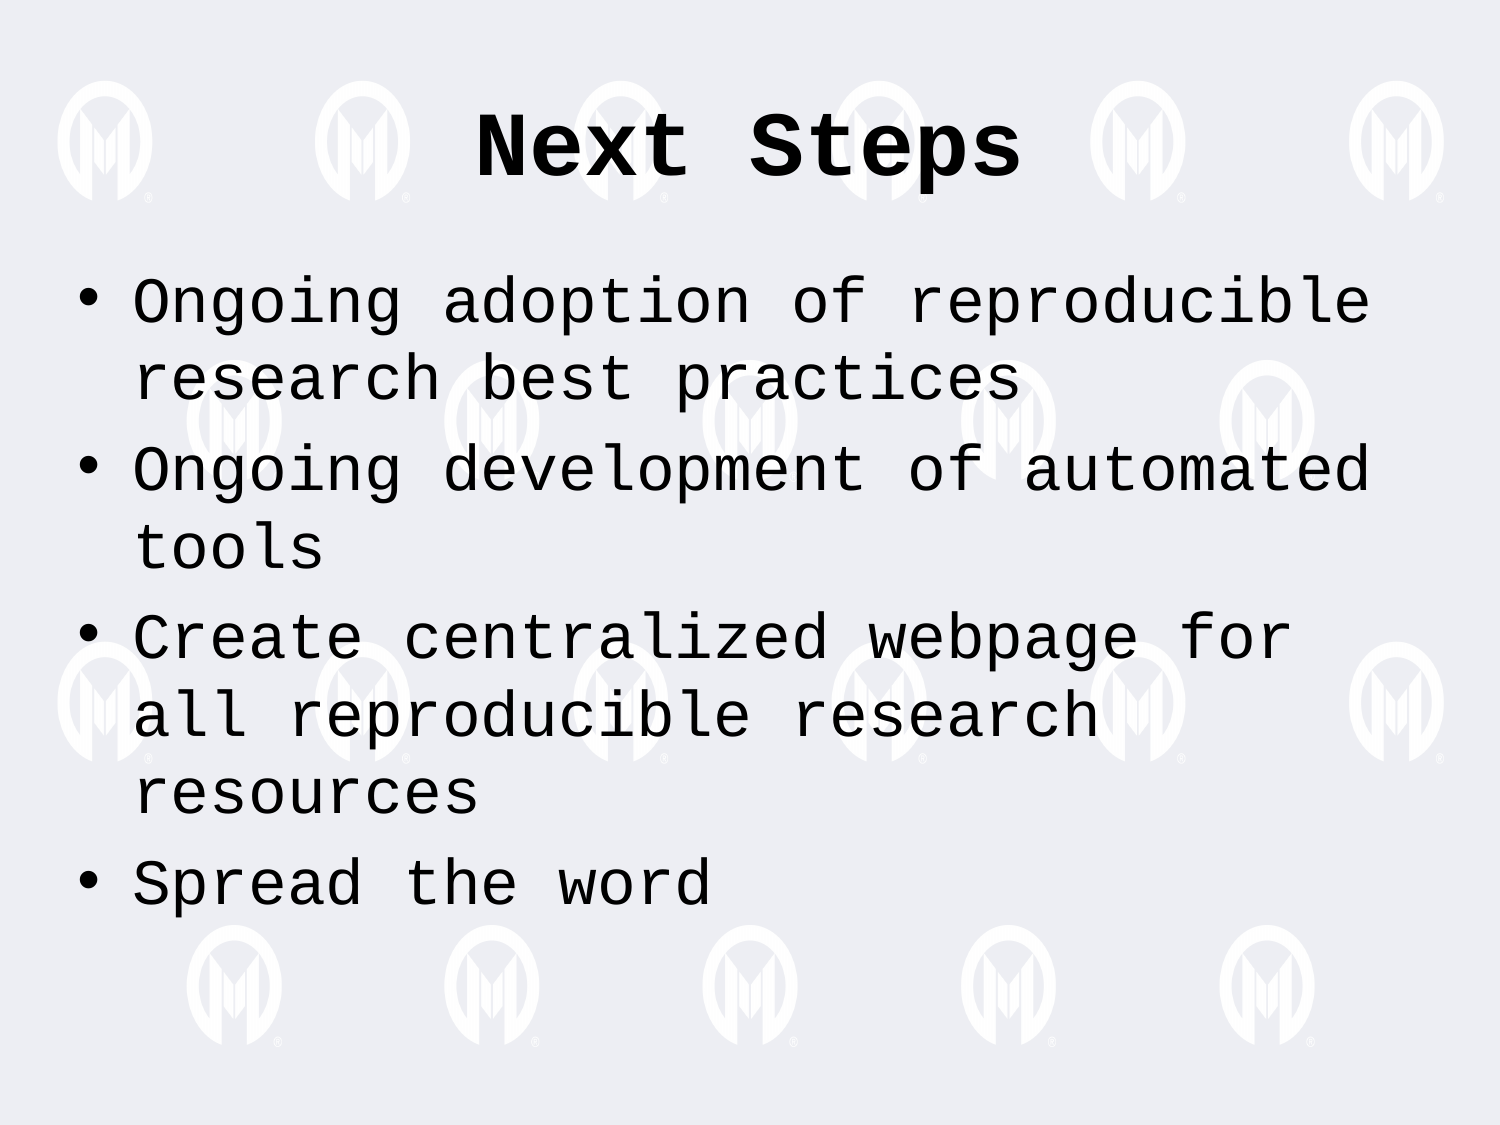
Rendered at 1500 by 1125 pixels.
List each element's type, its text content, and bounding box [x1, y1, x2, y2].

text_box Ongoing adoption of reproducible research best practices Ongoing development of automated tools Create centralized webpage for all reproducible research resources Spread the word [62, 249, 1413, 993]
text_box Next Steps [74, 45, 1425, 233]
